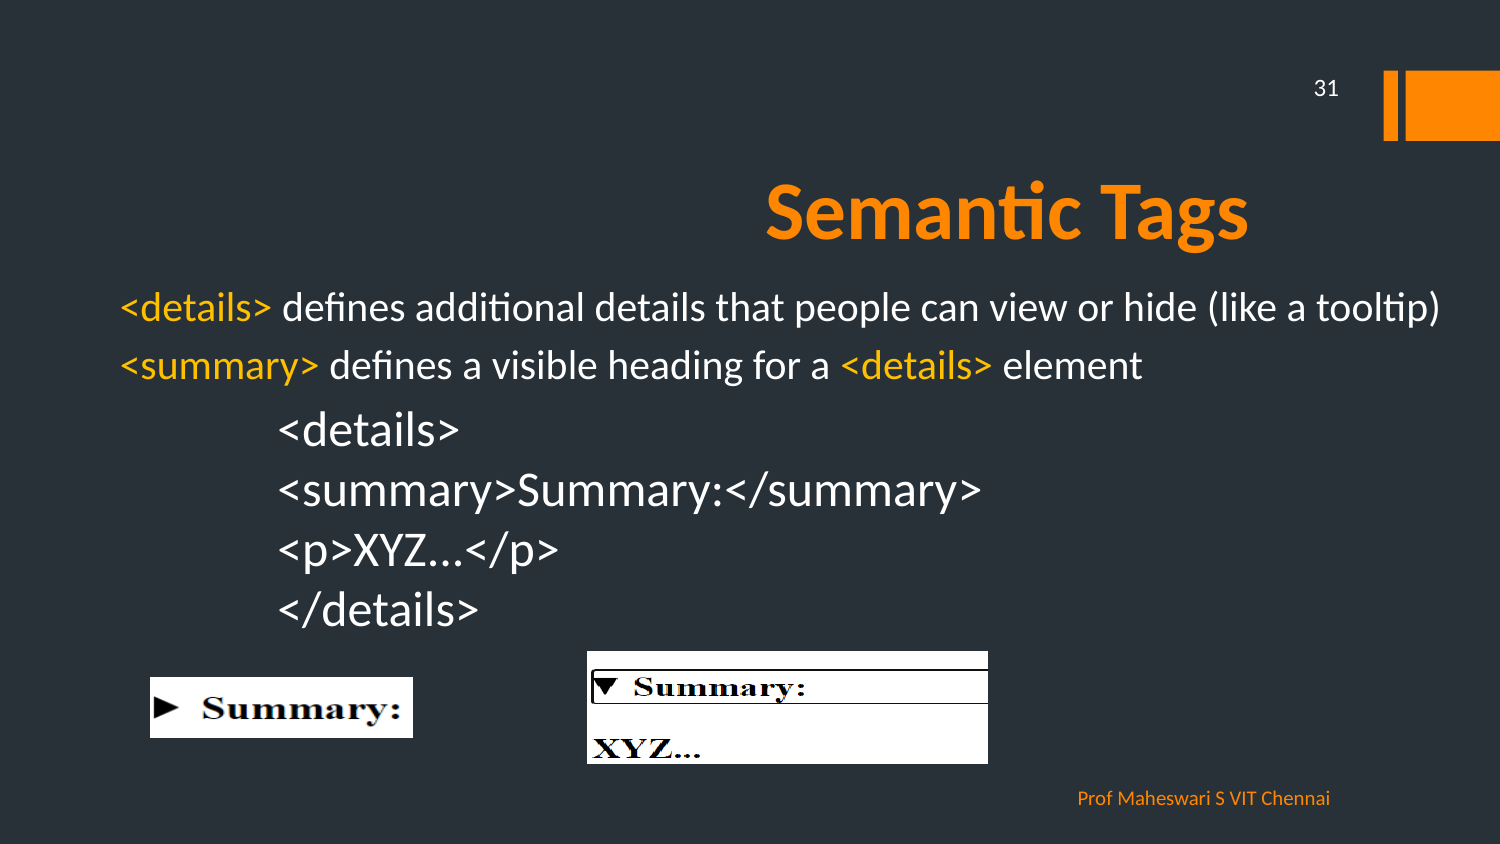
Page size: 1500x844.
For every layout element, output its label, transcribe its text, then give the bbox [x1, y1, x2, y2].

picture [149, 677, 413, 739]
text_box <details> <summary>Summary:</summary> <p>XYZ...</p> </details> [262, 389, 1013, 645]
list <details> defines additional details that people can view or hide (like a tooltip) <summary> defines a visible heading for a <details> element [104, 271, 1493, 844]
slide_number 31 [1199, 67, 1355, 105]
footer Prof Maheswari S VIT Chennai [1062, 784, 1431, 822]
title Semantic Tags [750, 121, 1498, 264]
picture [586, 651, 988, 765]
